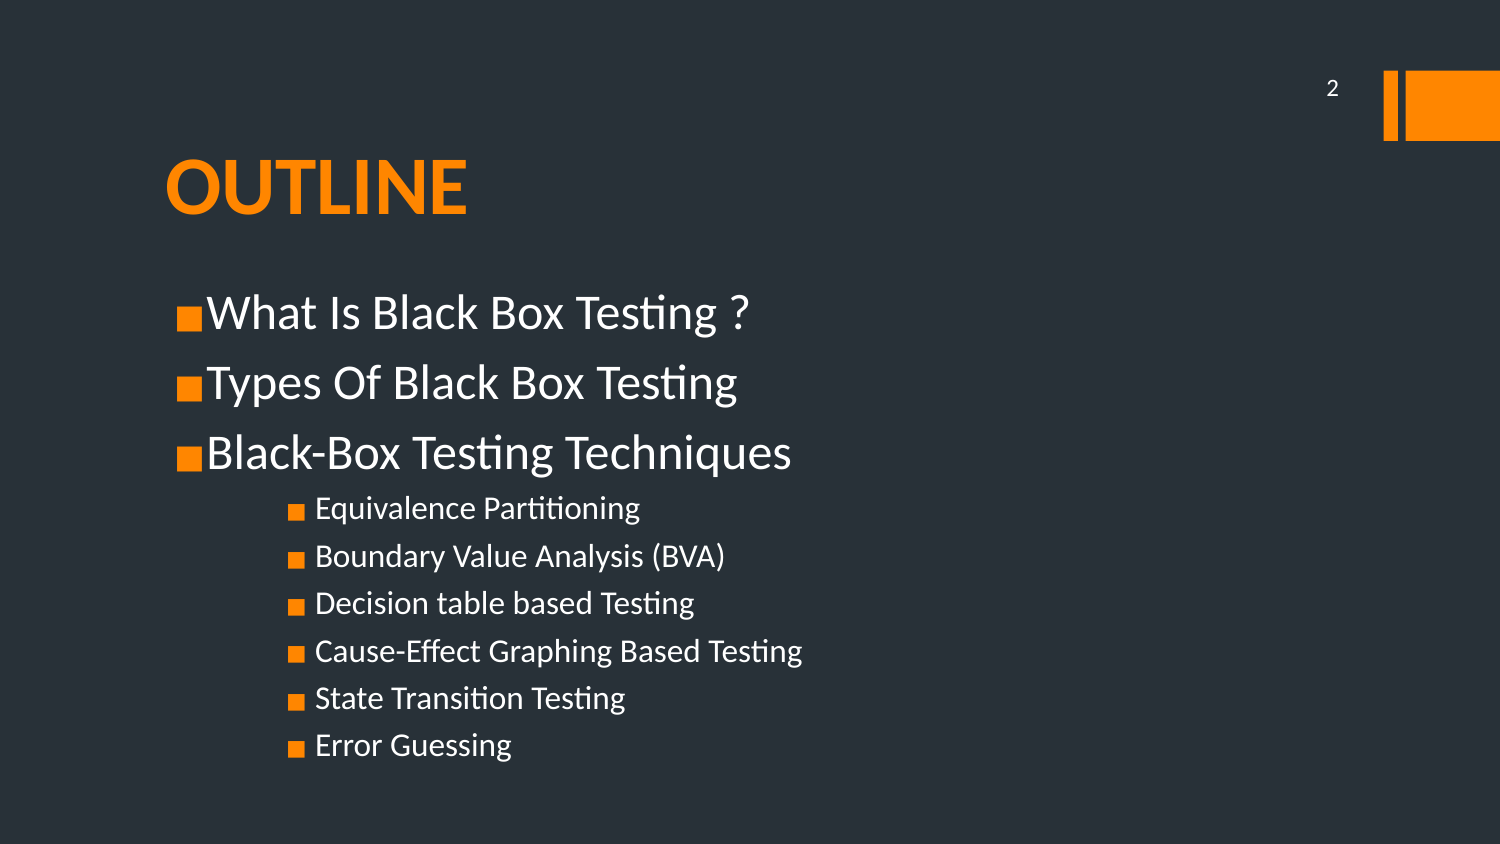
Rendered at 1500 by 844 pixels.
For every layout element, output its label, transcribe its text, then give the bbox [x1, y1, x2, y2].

title OUTLINE [150, 96, 1350, 239]
list What Is Black Box Testing ? Types Of Black Box Testing Black-Box Testing Techniques Equivalence Partitioning Boundary Value Analysis (BVA) Decision table based Testing Cause-Effect Graphing Based Testing State Transition Testing Error Guessing [150, 271, 1350, 777]
slide_number 2 [1199, 67, 1355, 105]
